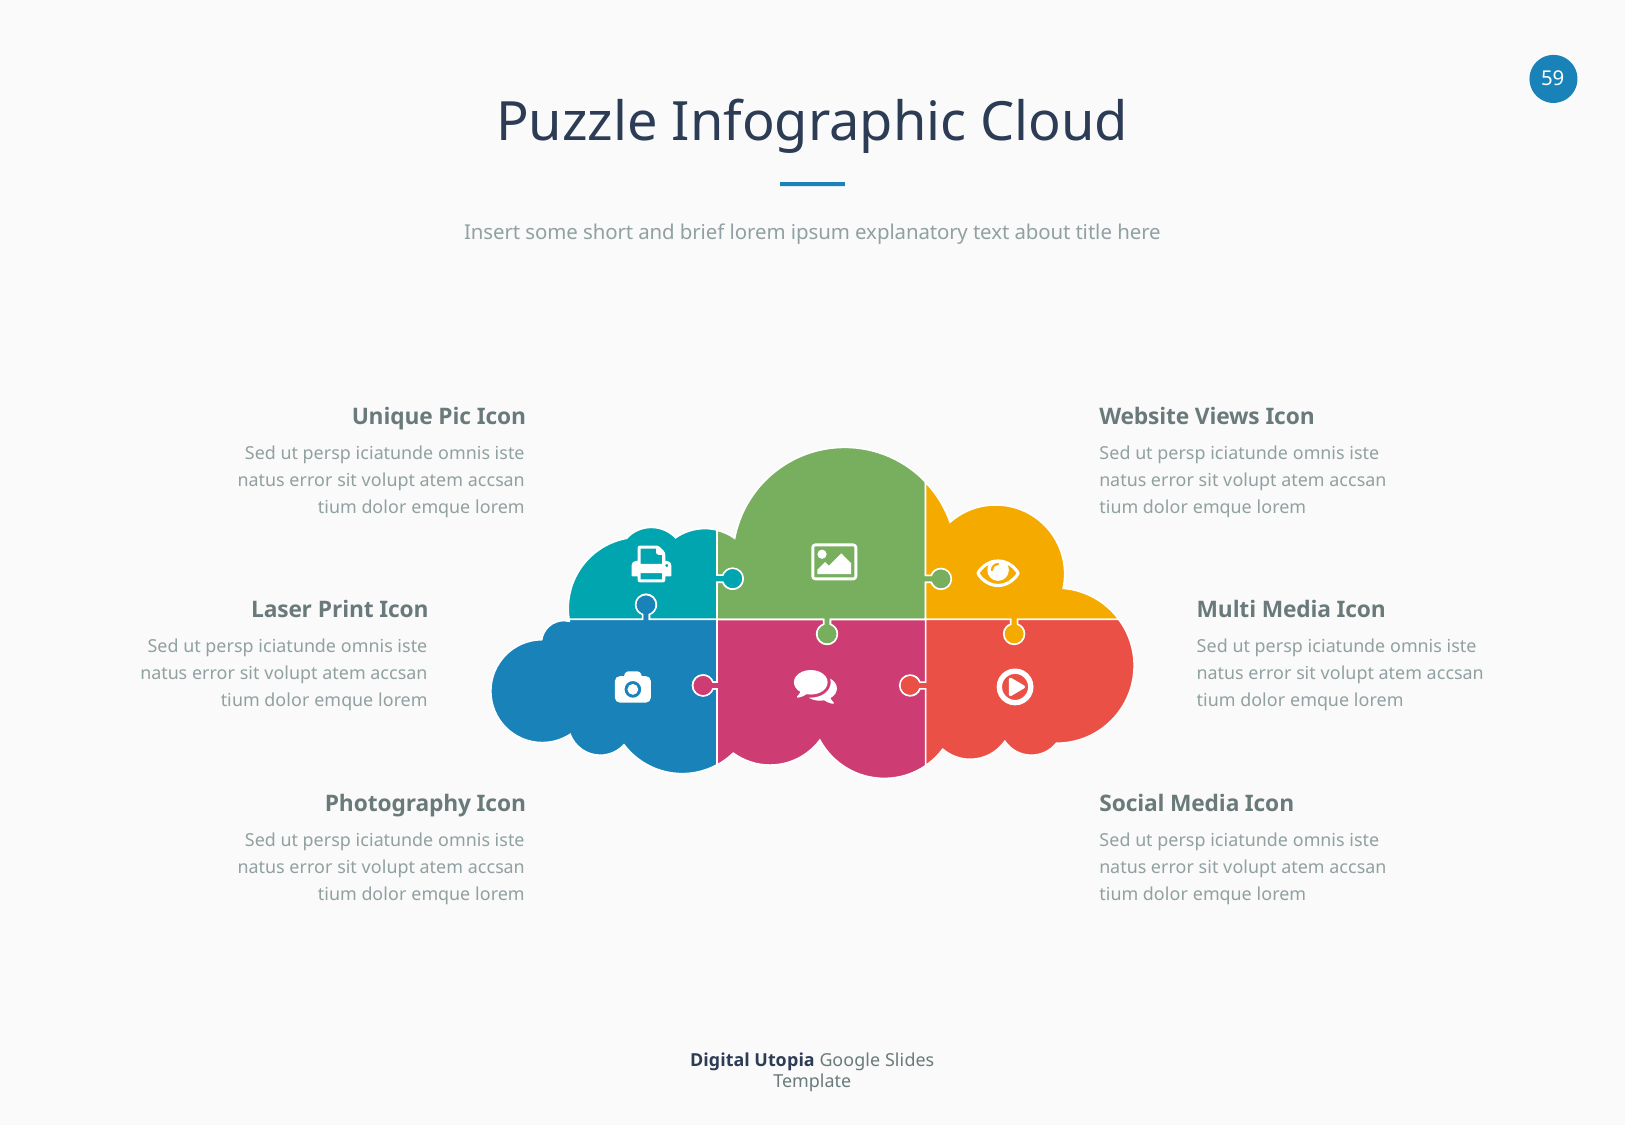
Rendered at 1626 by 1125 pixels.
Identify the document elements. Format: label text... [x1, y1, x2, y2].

text_box Sed ut persp iciatunde omnis iste natus error sit volupt atem accsan tium dolor emque lorem [121, 628, 429, 711]
text_box Website Views Icon [1099, 401, 1407, 429]
text_box Sed ut persp iciatunde omnis iste natus error sit volupt atem accsan tium dolor emque lorem [1196, 628, 1504, 711]
text_box Social Media Icon [1099, 788, 1407, 816]
text_box Photography Icon [218, 788, 526, 816]
text_box Multi Media Icon [1196, 594, 1504, 622]
text_box Sed ut persp iciatunde omnis iste natus error sit volupt atem accsan tium dolor emque lorem [218, 436, 526, 519]
text_box Laser Print Icon [121, 594, 429, 622]
text_box Unique Pic Icon [218, 401, 526, 429]
list Insert some short and brief lorem ipsum explanatory text about title here [121, 219, 1504, 250]
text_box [490, 447, 1135, 779]
text_box Sed ut persp iciatunde omnis iste natus error sit volupt atem accsan tium dolor emque lorem [1099, 436, 1407, 519]
list Puzzle Infographic Cloud [121, 86, 1504, 159]
text_box Sed ut persp iciatunde omnis iste natus error sit volupt atem accsan tium dolor emque lorem [218, 823, 526, 906]
text_box Sed ut persp iciatunde omnis iste natus error sit volupt atem accsan tium dolor emque lorem [1099, 823, 1407, 906]
